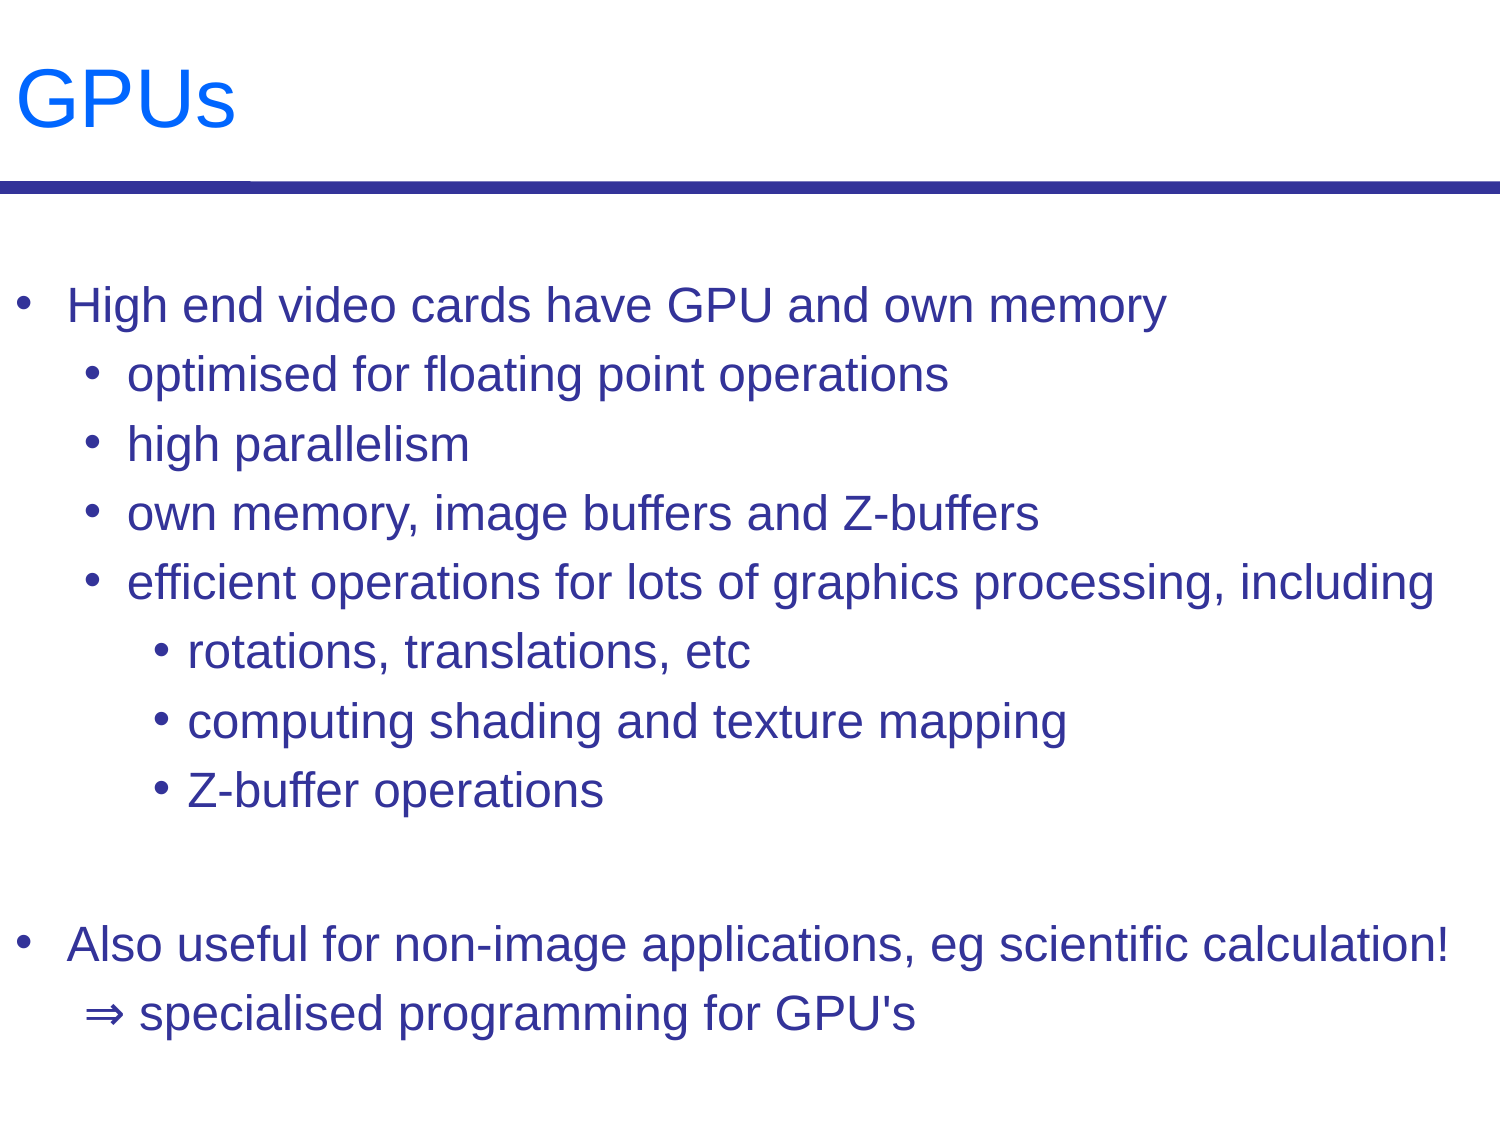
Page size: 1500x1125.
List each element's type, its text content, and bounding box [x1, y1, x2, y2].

title GPUs [0, 0, 1500, 188]
list High end video cards have GPU and own memory optimised for floating point operations high parallelism own memory, image buffers and Z-buffers efficient operations for lots of graphics processing, including rotations, translations, etc computing shading and texture mapping Z-buffer operations Also useful for non-image applications, eg scientific calculation! ⇒ specialised programming for GPU's [0, 196, 1500, 1125]
